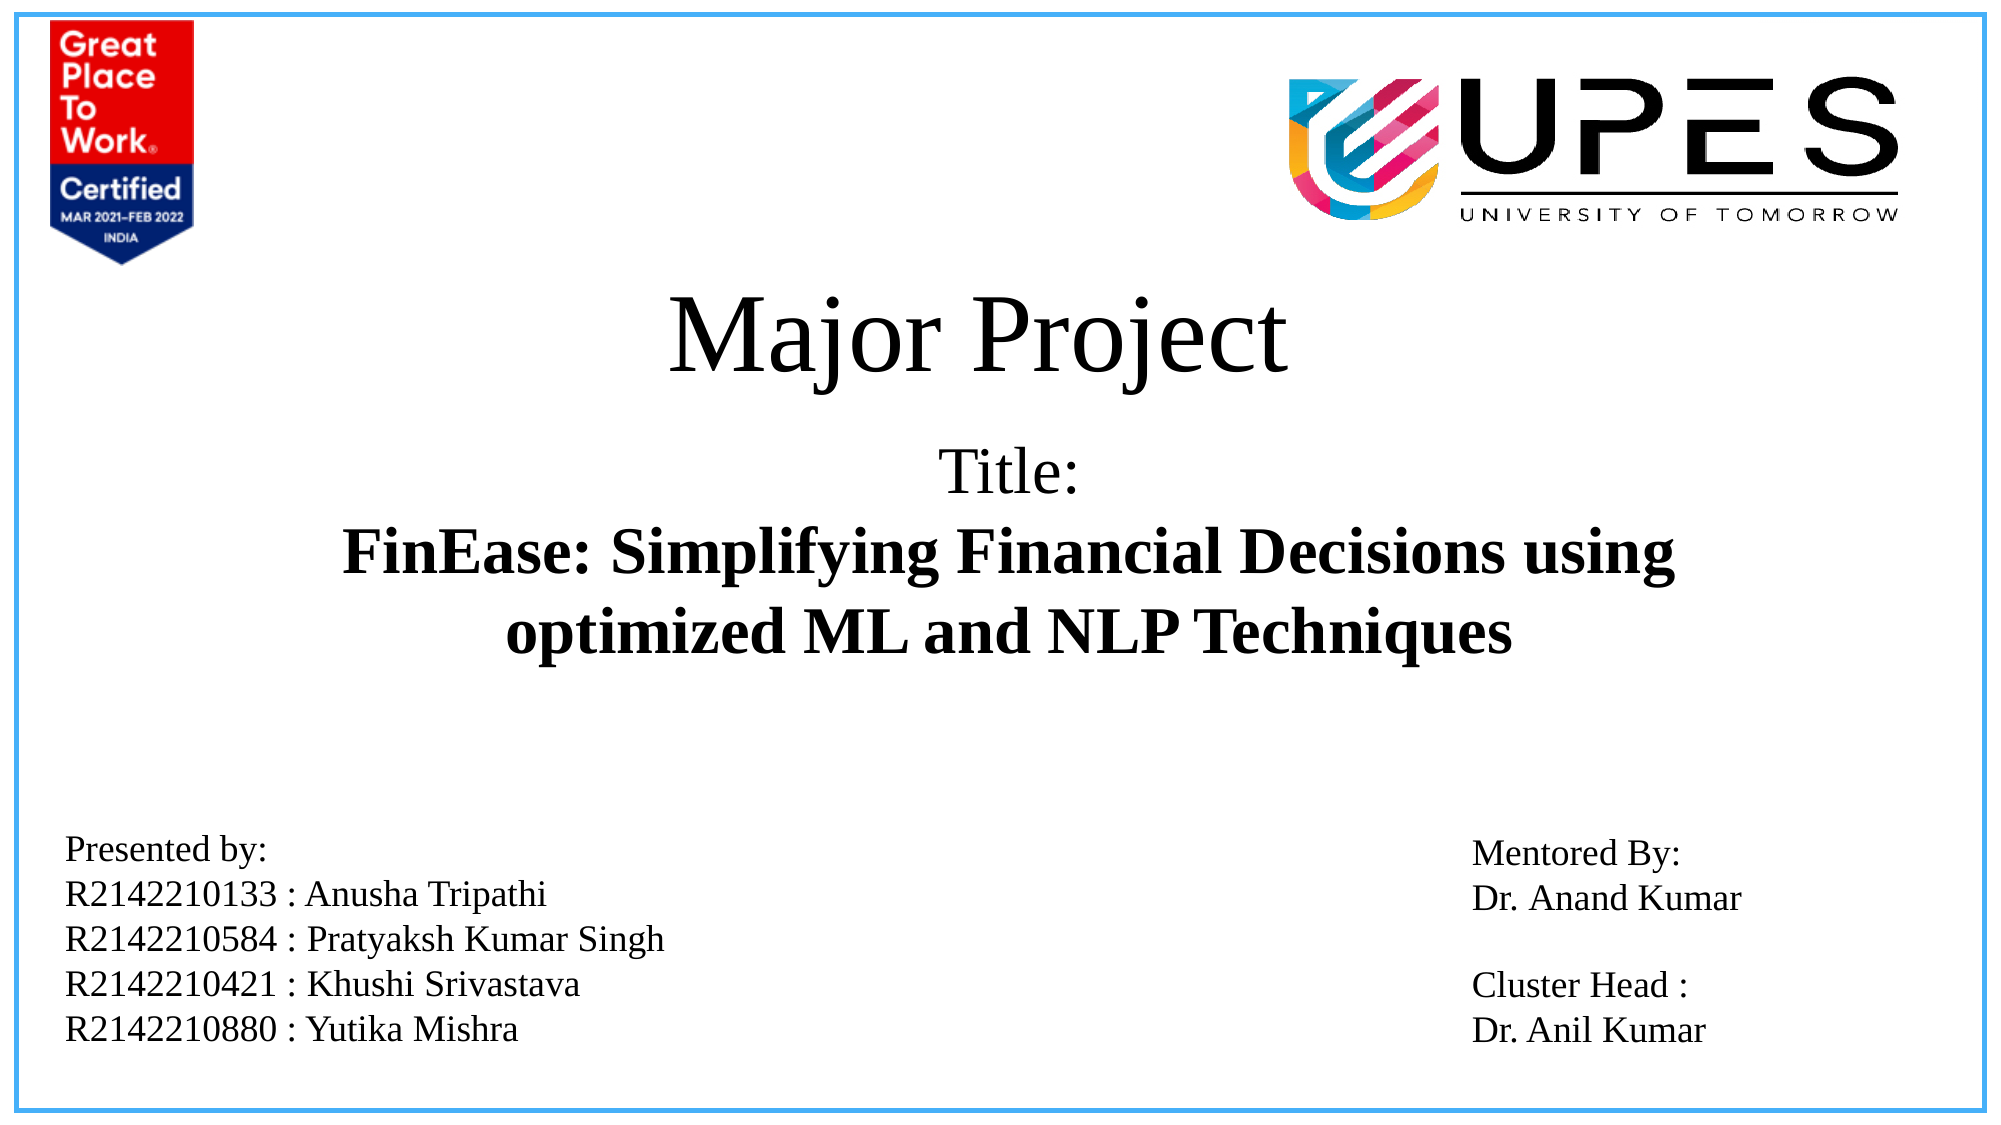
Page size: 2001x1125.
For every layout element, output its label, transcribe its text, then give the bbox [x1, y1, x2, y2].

picture [49, 20, 194, 266]
text_box Major Project [428, 251, 1528, 402]
text_box Title: FinEase: Simplifying Financial Decisions using optimized ML and NLP Techniques [193, 419, 1826, 675]
picture [1227, 20, 1978, 266]
text_box Cluster Head : Dr. Anil Kumar [1457, 952, 1807, 1103]
text_box Mentored By: Dr. Anand Kumar [1457, 820, 1903, 971]
text_box Presented by: R2142210133 : Anusha Tripathi R2142210584 : Pratyaksh Kumar Singh R2142210421 : Khushi Srivastava R2142210880 : Yutika Mishra [49, 816, 719, 1102]
